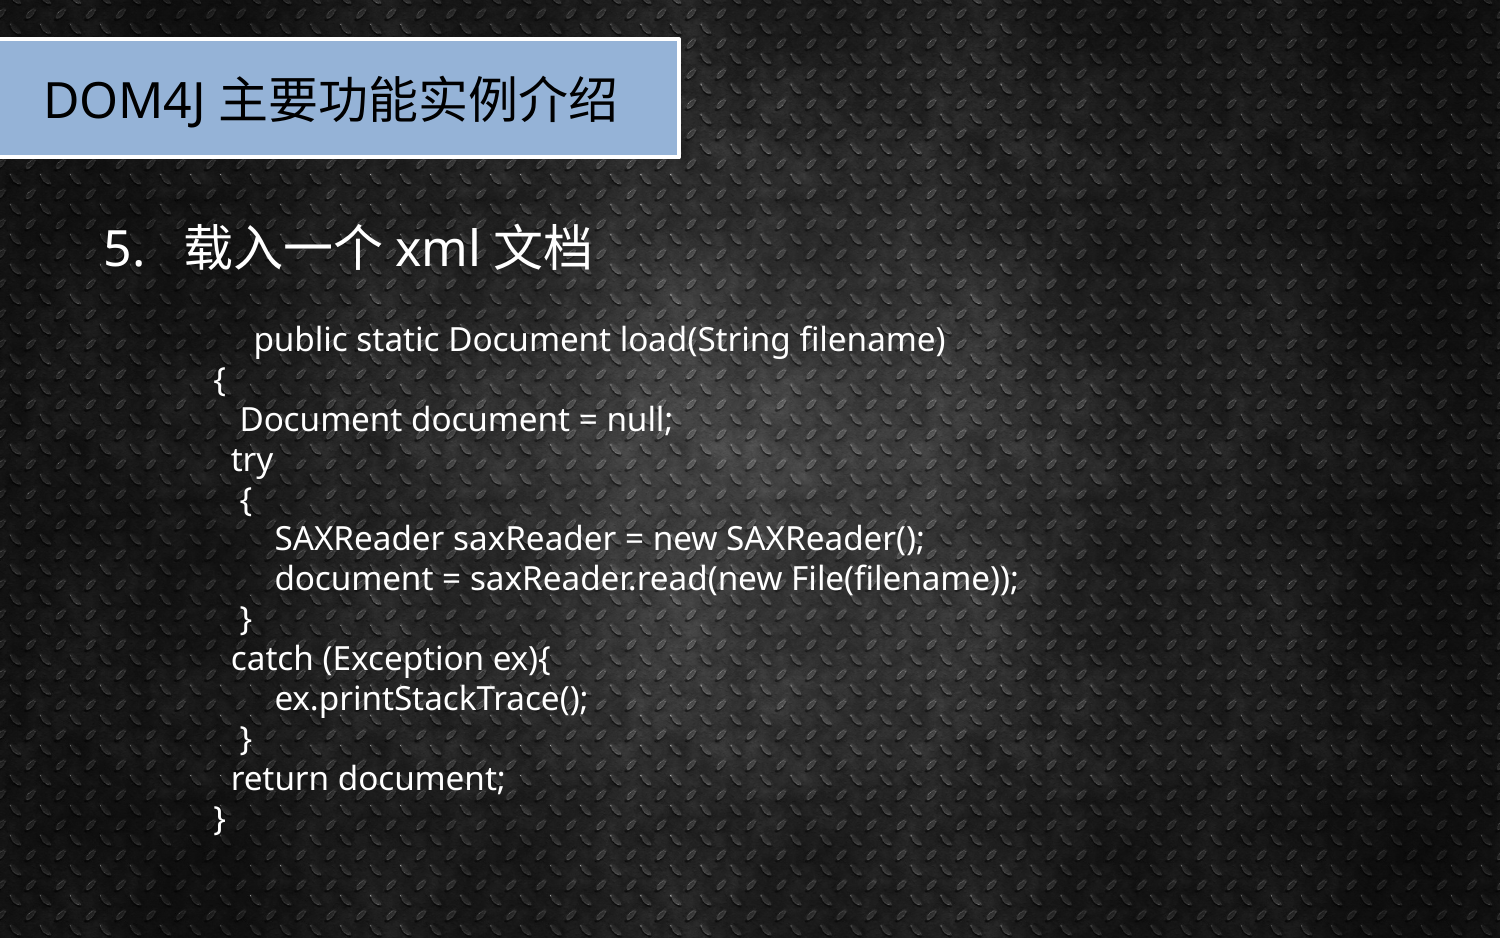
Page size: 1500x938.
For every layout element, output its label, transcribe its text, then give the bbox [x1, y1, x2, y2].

text_box DOM4J主要功能实例介绍 [0, 37, 681, 159]
text_box 5. 载入一个xml文档 public static Document load(String filename) { Document document = null; try { SAXReader saxReader = new SAXReader(); document = saxReader.read(new File(filename)); } catch (Exception ex){ ex.printStackTrace(); } return document; } [88, 208, 1388, 918]
picture [0, 0, 1500, 938]
